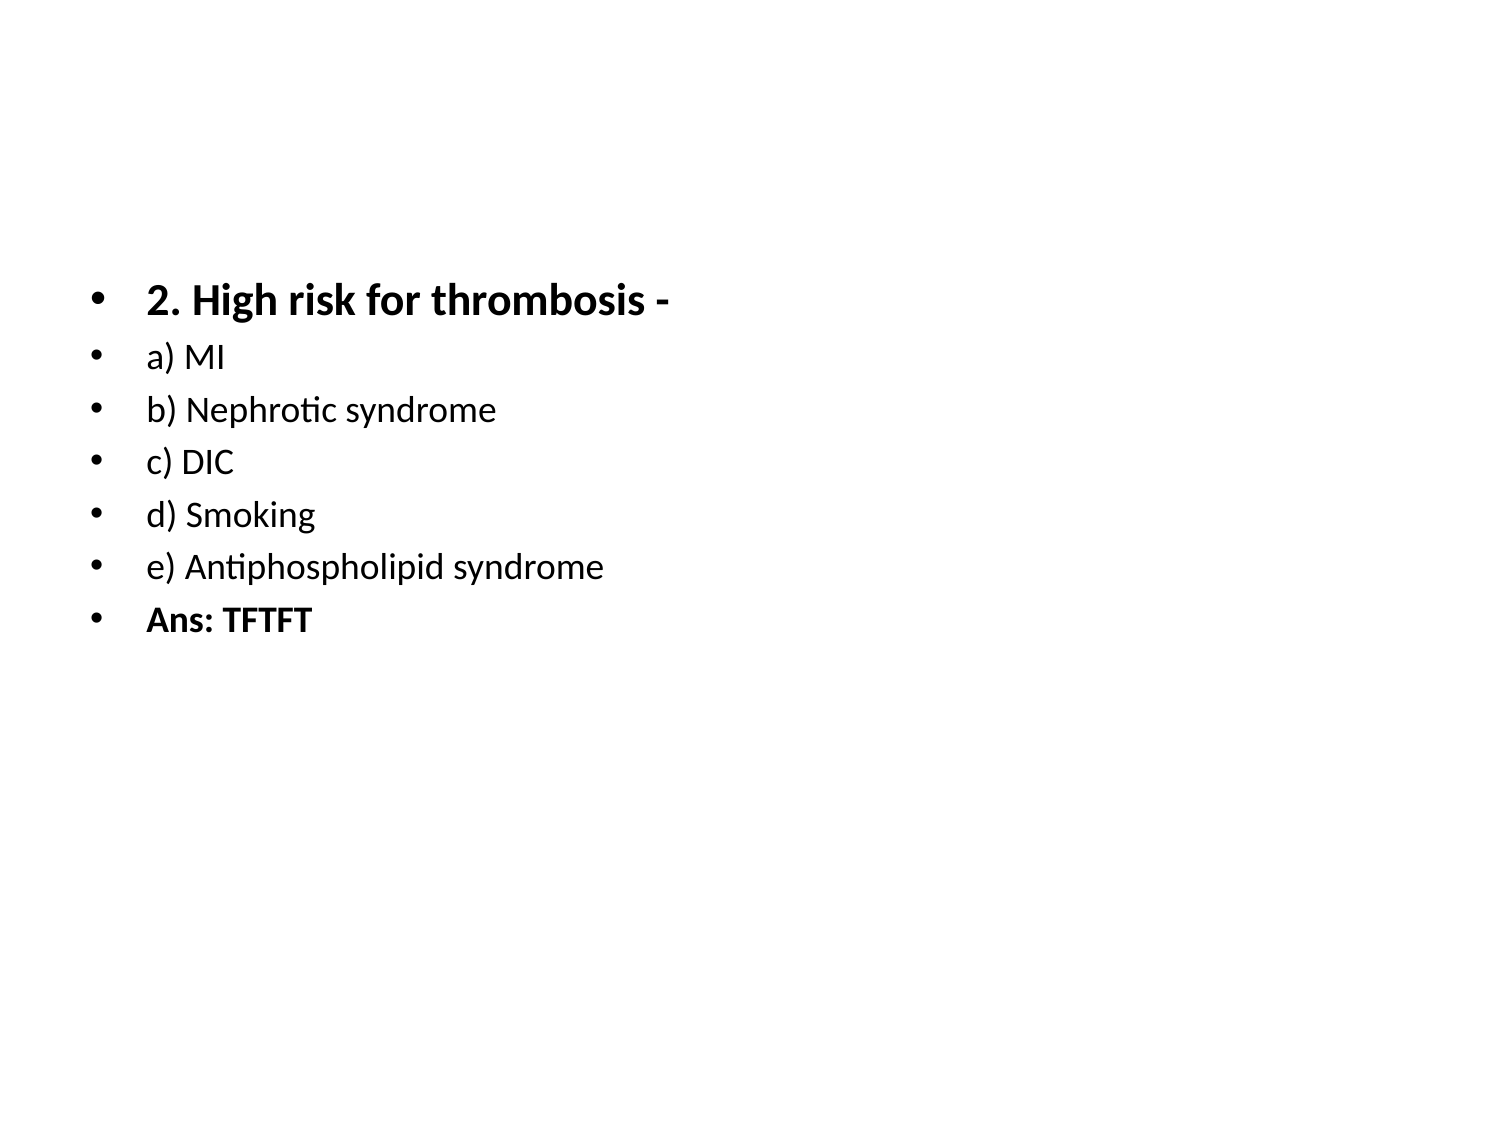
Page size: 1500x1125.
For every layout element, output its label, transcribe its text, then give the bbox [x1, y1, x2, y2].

list 2. High risk for thrombosis - a) MI b) Nephrotic syndrome c) DIC d) Smoking e) Antiphospholipid syndrome Ans: TFTFT [75, 262, 1425, 1005]
